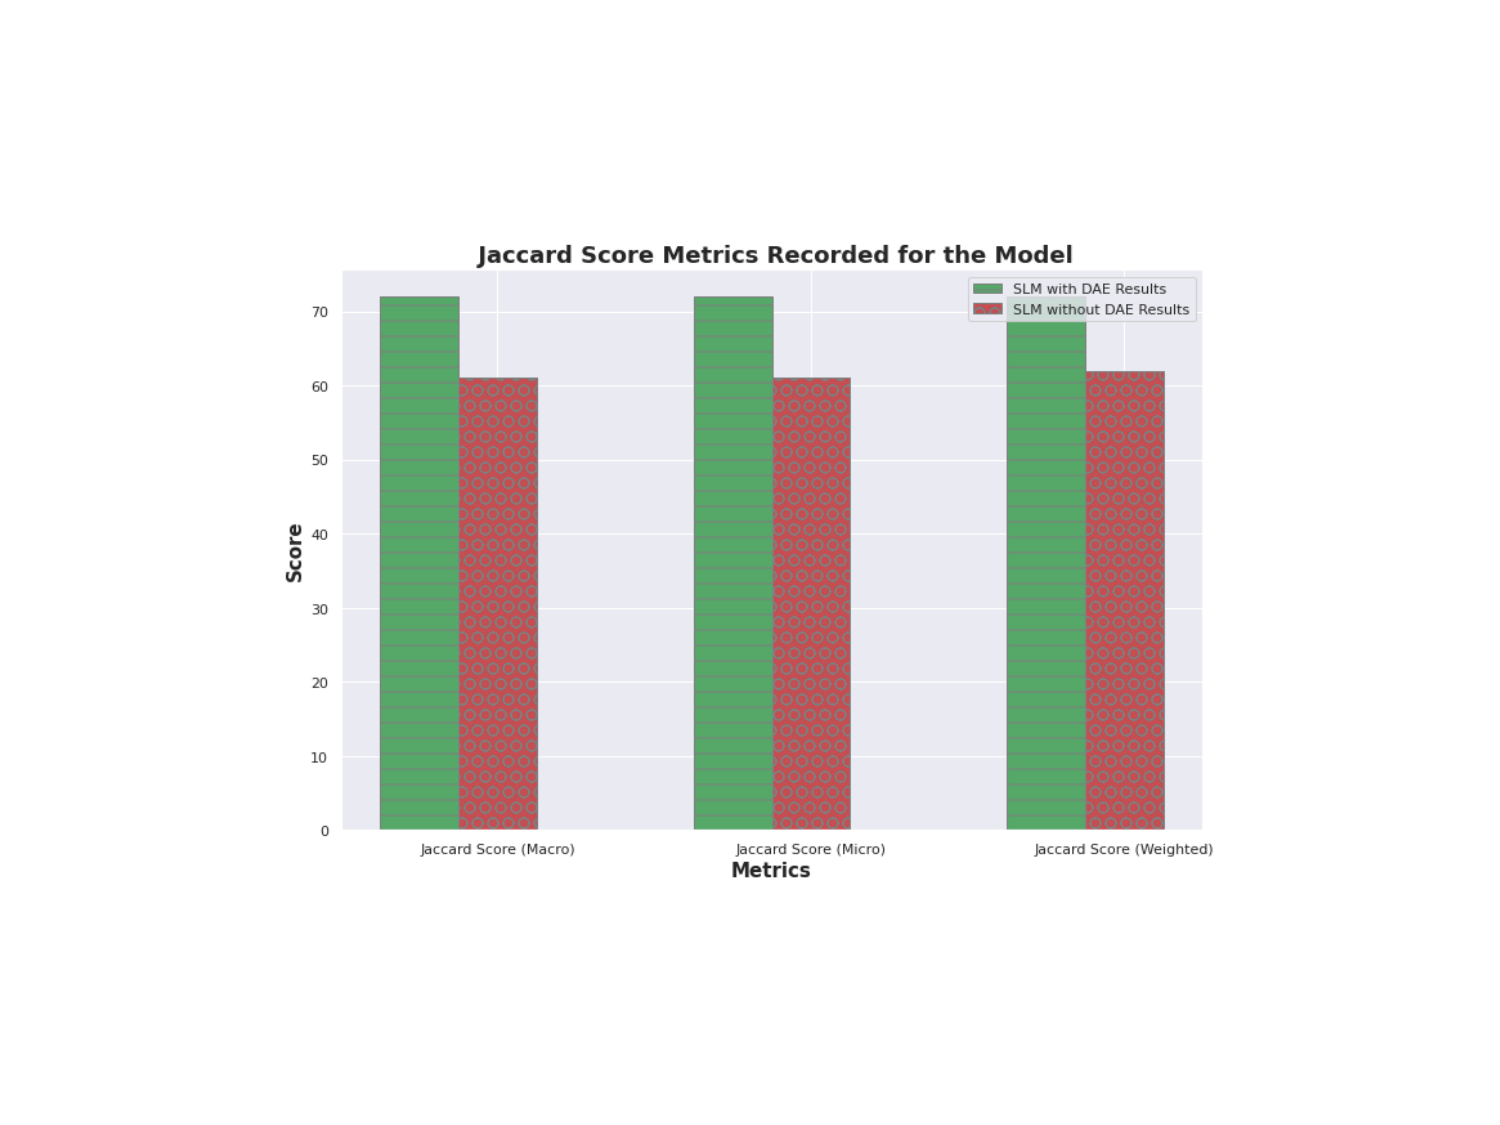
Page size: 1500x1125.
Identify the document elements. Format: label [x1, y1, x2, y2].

picture [276, 236, 1223, 889]
